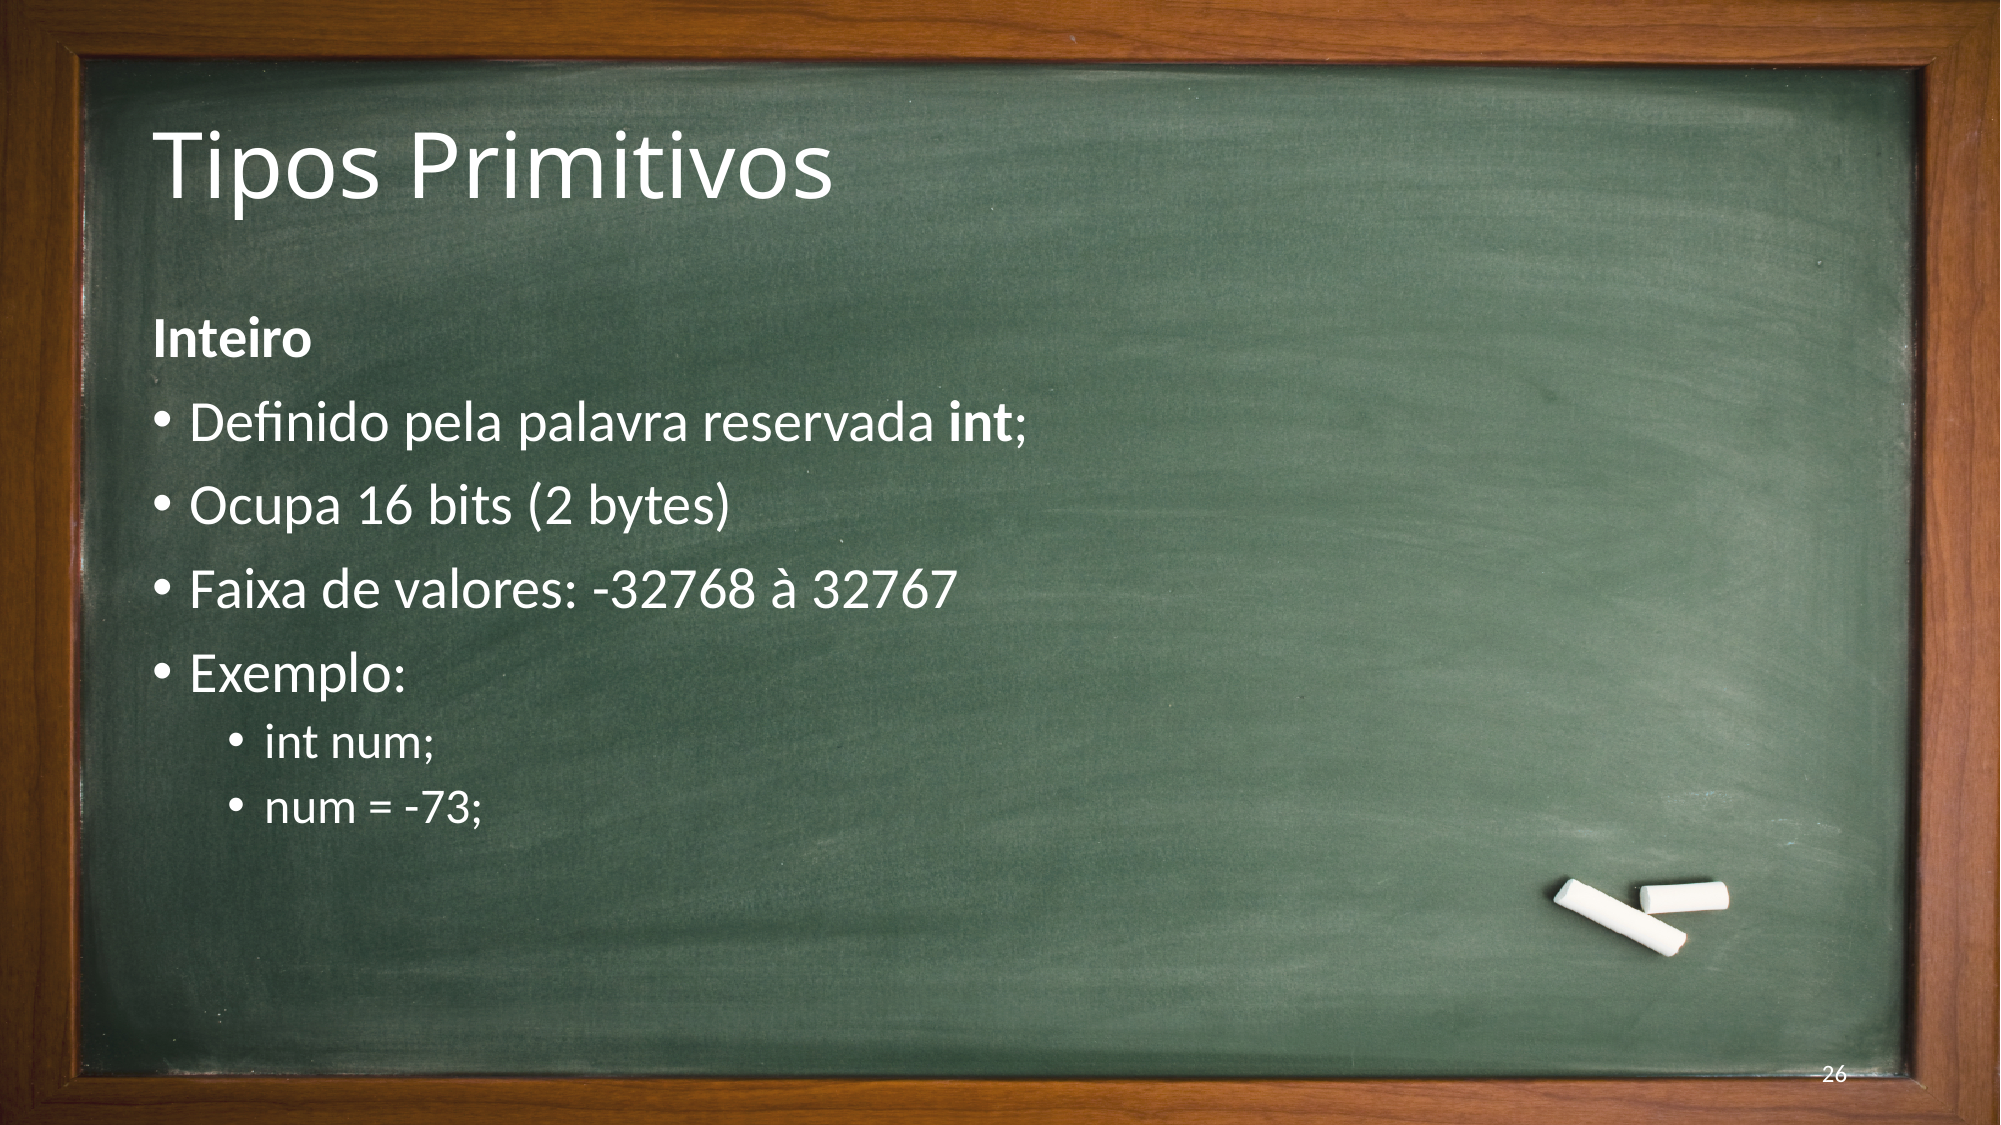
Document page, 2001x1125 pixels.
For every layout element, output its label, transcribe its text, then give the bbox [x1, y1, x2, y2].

picture [0, 0, 2000, 1125]
slide_number 26 [1412, 1042, 1863, 1103]
title Tipos Primitivos [137, 59, 1863, 278]
list Inteiro Definido pela palavra reservada int; Ocupa 16 bits (2 bytes) Faixa de valores: -32768 à 32767 Exemplo: int num; num = -73; [137, 299, 1863, 1014]
